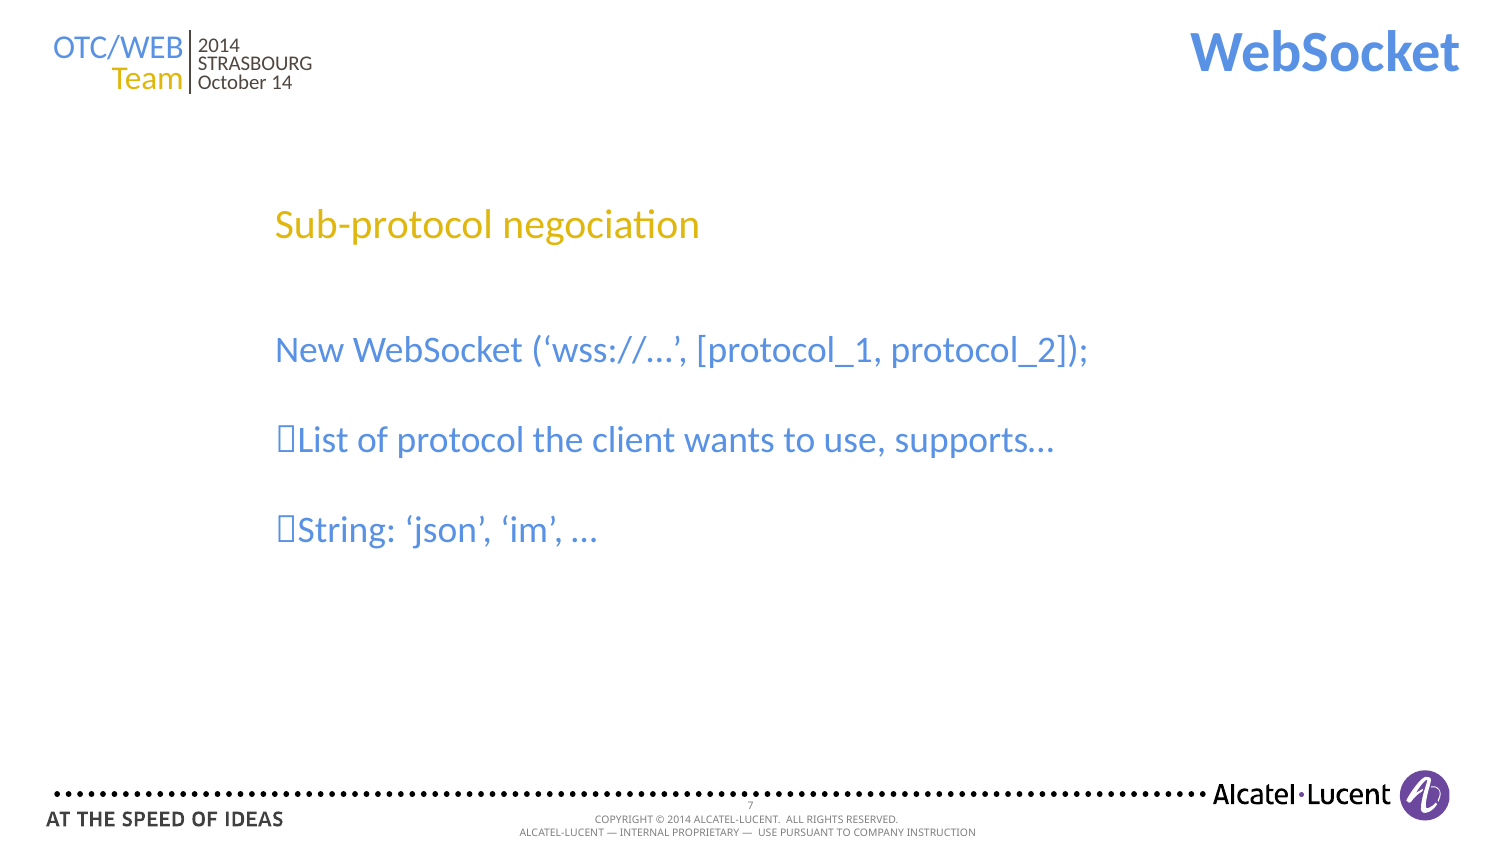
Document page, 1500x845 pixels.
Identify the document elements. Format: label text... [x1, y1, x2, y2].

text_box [22, 25, 360, 106]
title WebSocket [971, 43, 1476, 121]
text_box Sub-protocol negociation [260, 189, 851, 255]
text_box New WebSocket (‘wss://…’, [protocol_1, protocol_2]); List of protocol the client wants to use, supports… String: ‘json’, ‘im’, … [260, 272, 1351, 648]
